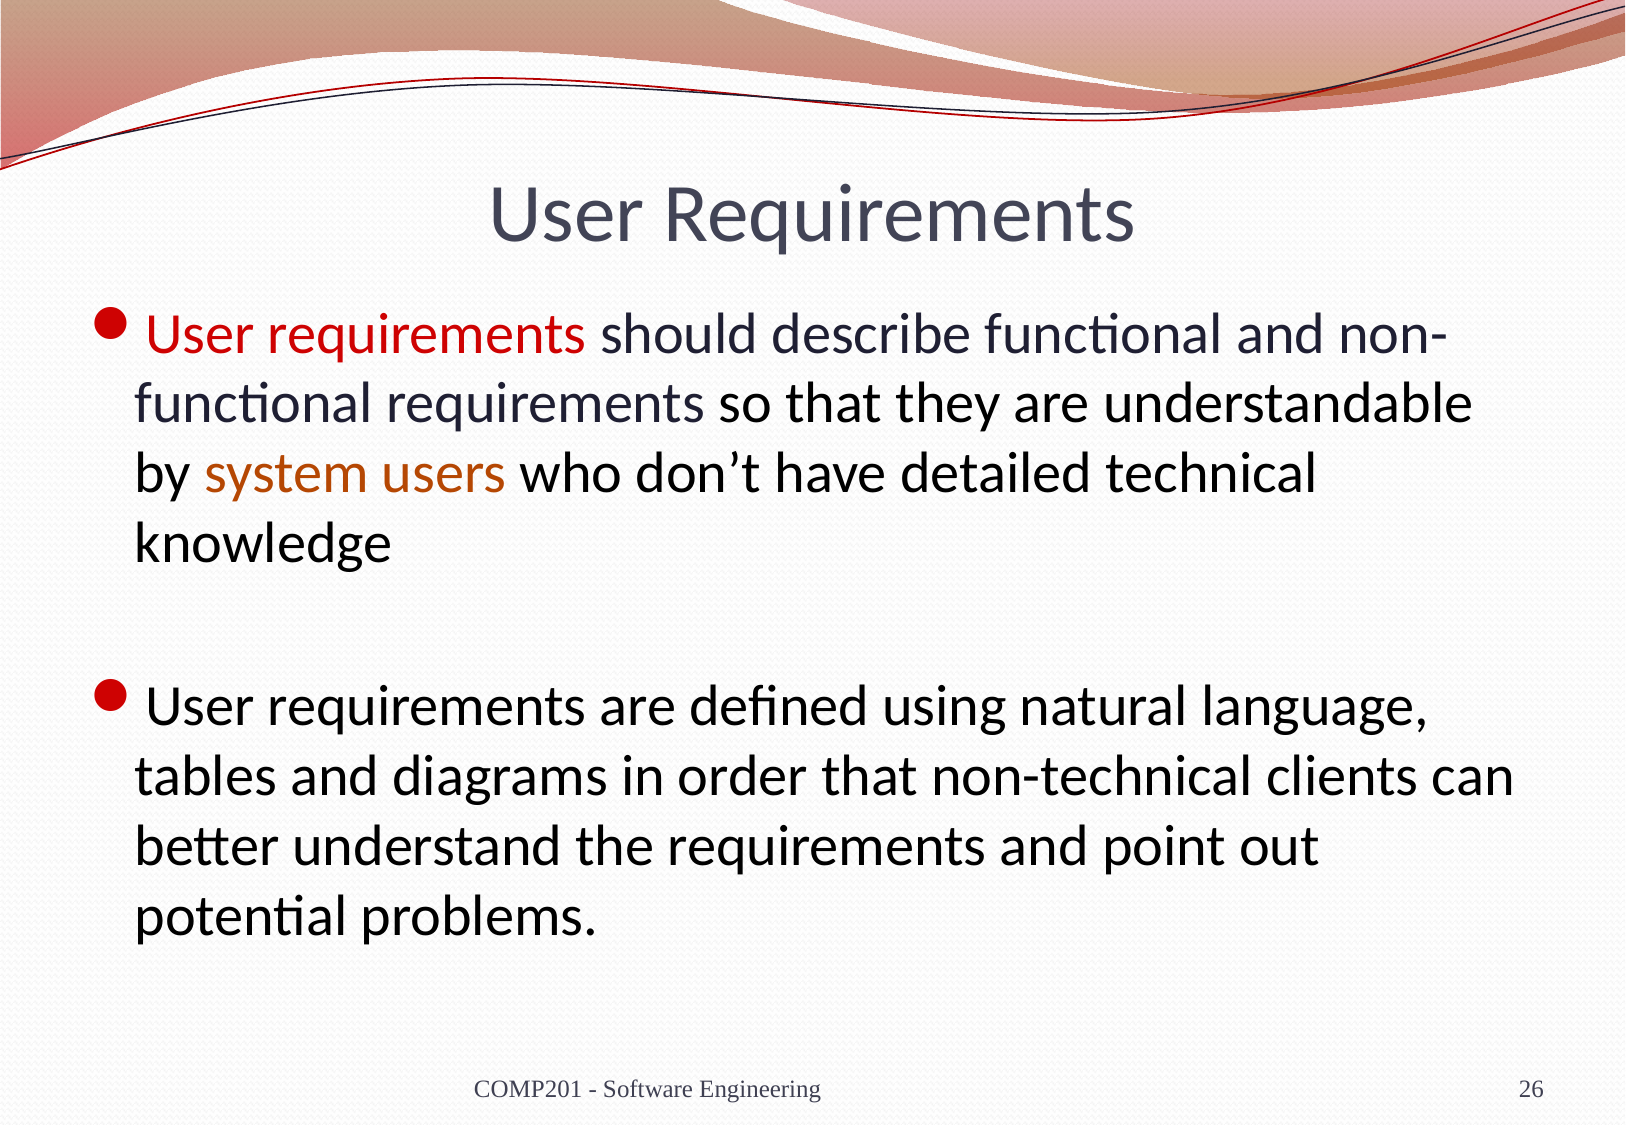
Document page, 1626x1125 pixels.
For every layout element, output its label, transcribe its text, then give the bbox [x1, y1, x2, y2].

title User Requirements [81, 115, 1544, 258]
slide_number 26 [1408, 1042, 1544, 1103]
footer COMP201 - Software Engineering [473, 1042, 1070, 1103]
list User requirements should describe functional and non-functional requirements so that they are understandable by system users who don’t have detailed technical knowledge User requirements are defined using natural language, tables and diagrams in order that non-technical clients can better understand the requirements and point out potential problems. [75, 287, 1558, 963]
